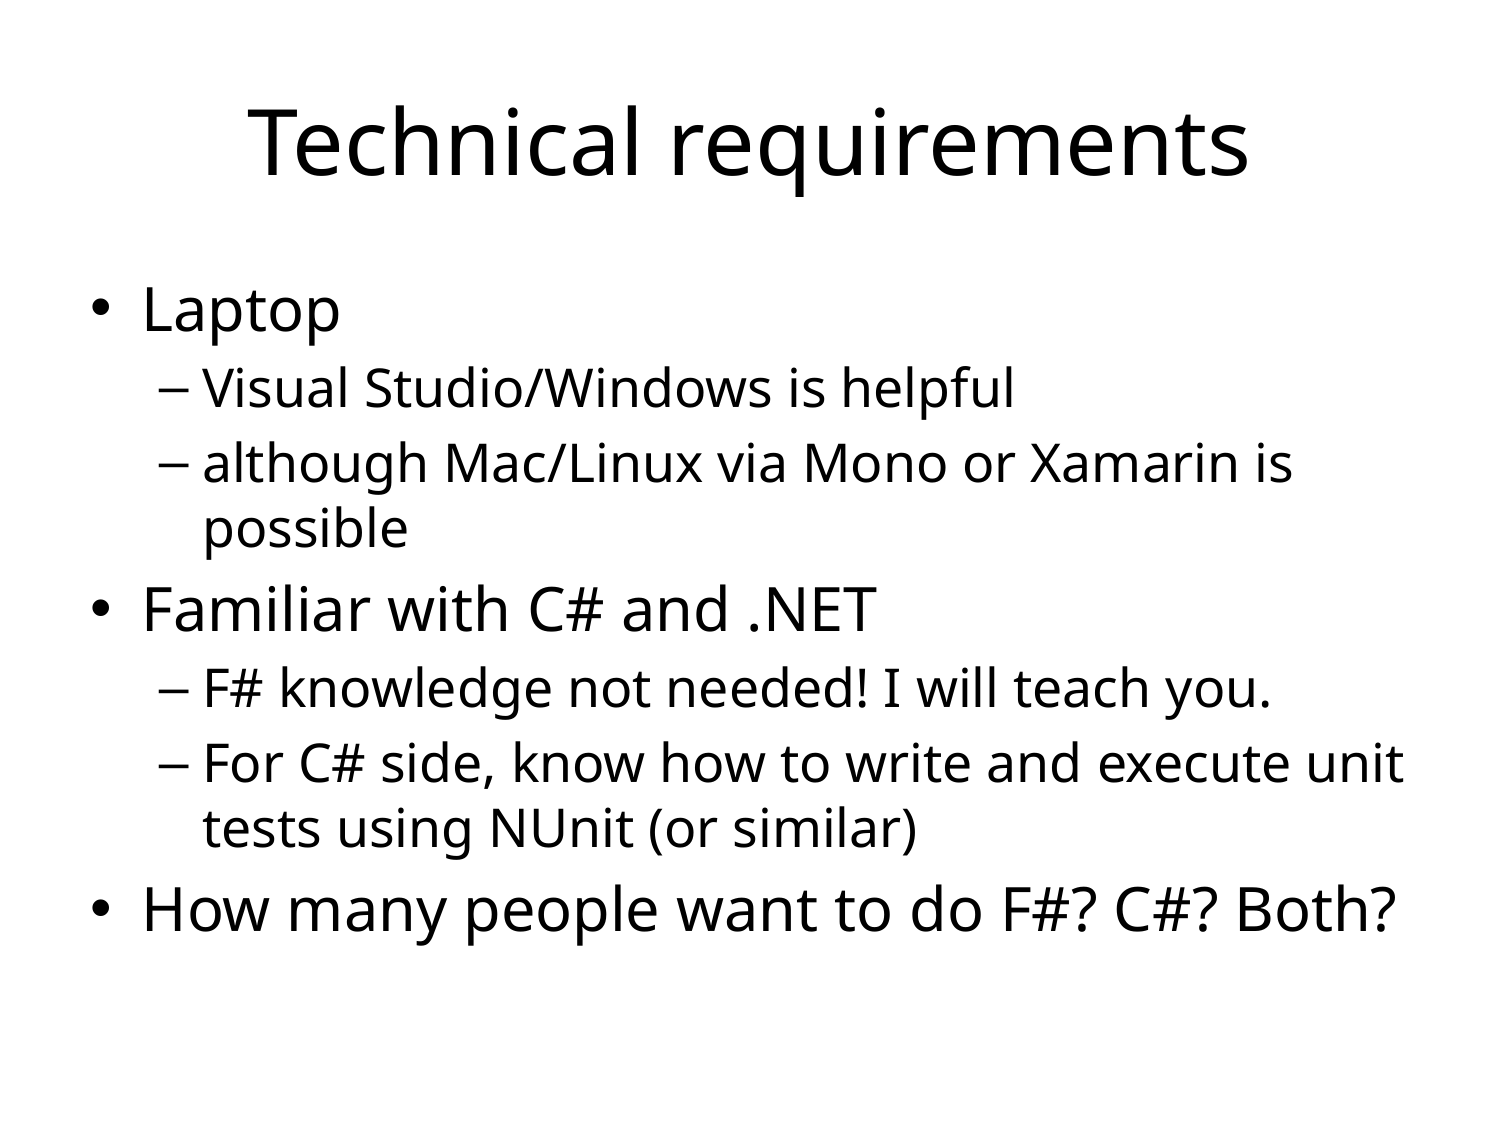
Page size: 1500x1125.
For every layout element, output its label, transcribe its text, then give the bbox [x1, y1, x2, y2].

list Laptop Visual Studio/Windows is helpful although Mac/Linux via Mono or Xamarin is possible Familiar with C# and .NET F# knowledge not needed! I will teach you. For C# side, know how to write and execute unit tests using NUnit (or similar) How many people want to do F#? C#? Both? [75, 262, 1425, 1005]
title Technical requirements [75, 45, 1425, 233]
